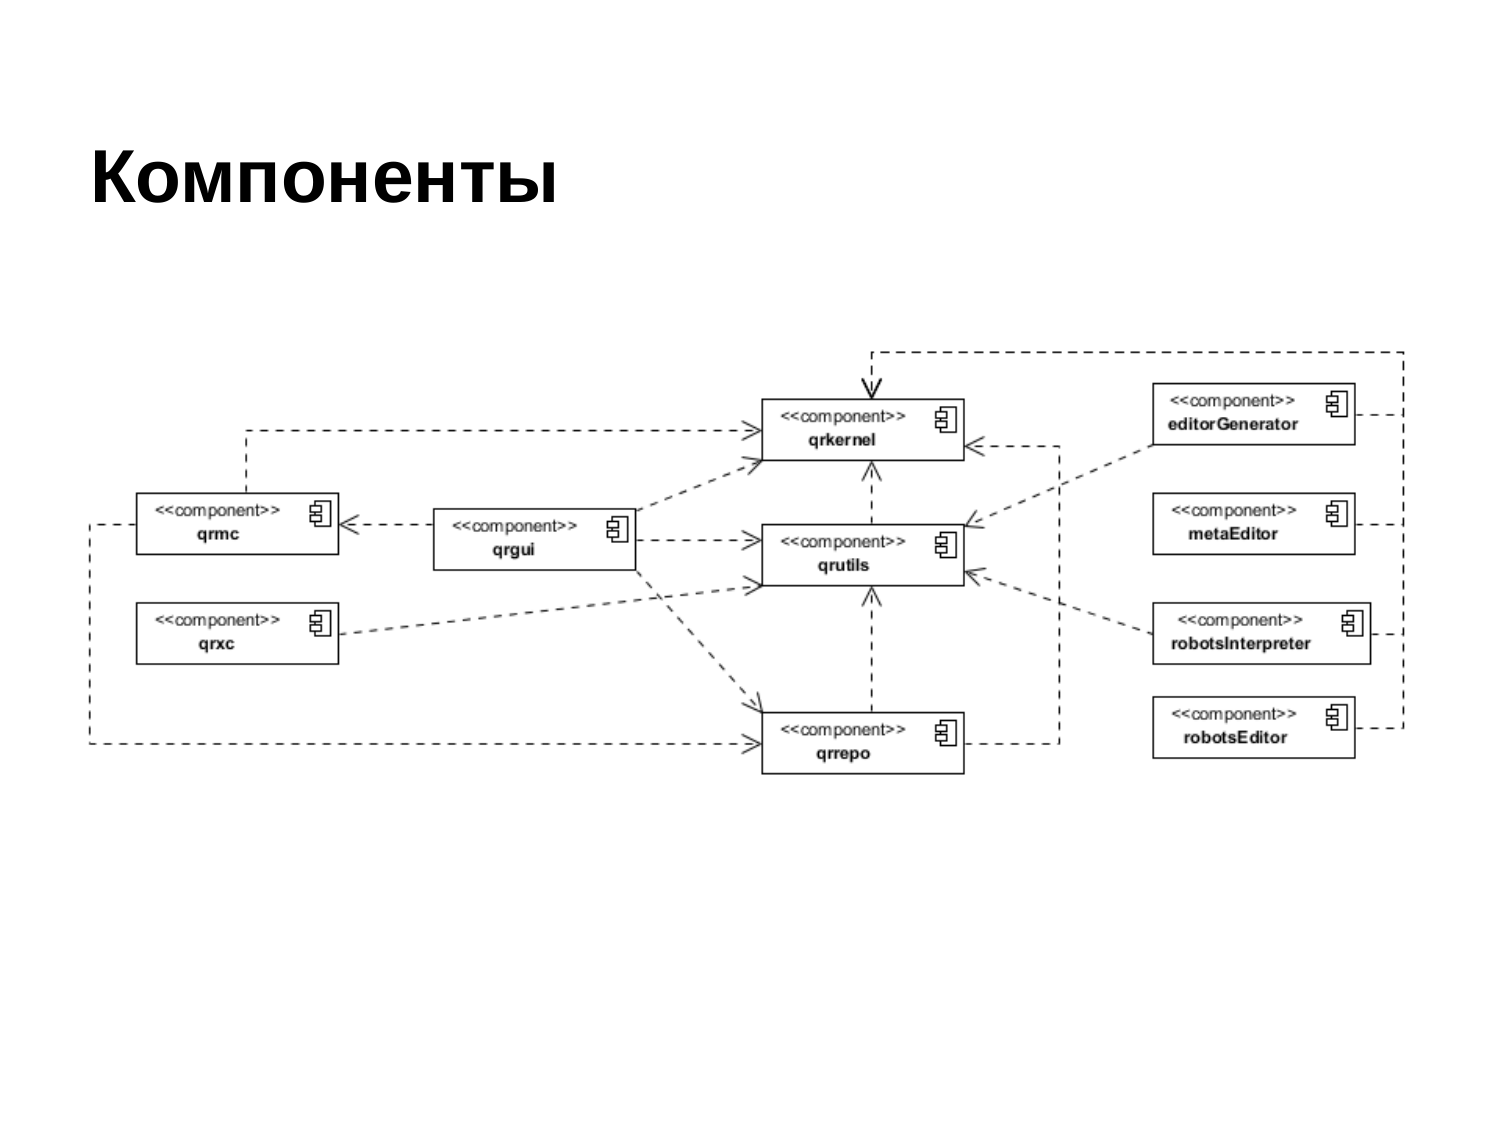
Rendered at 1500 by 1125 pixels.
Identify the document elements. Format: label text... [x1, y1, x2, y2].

picture [58, 322, 1442, 803]
title Компоненты [75, 45, 1425, 233]
